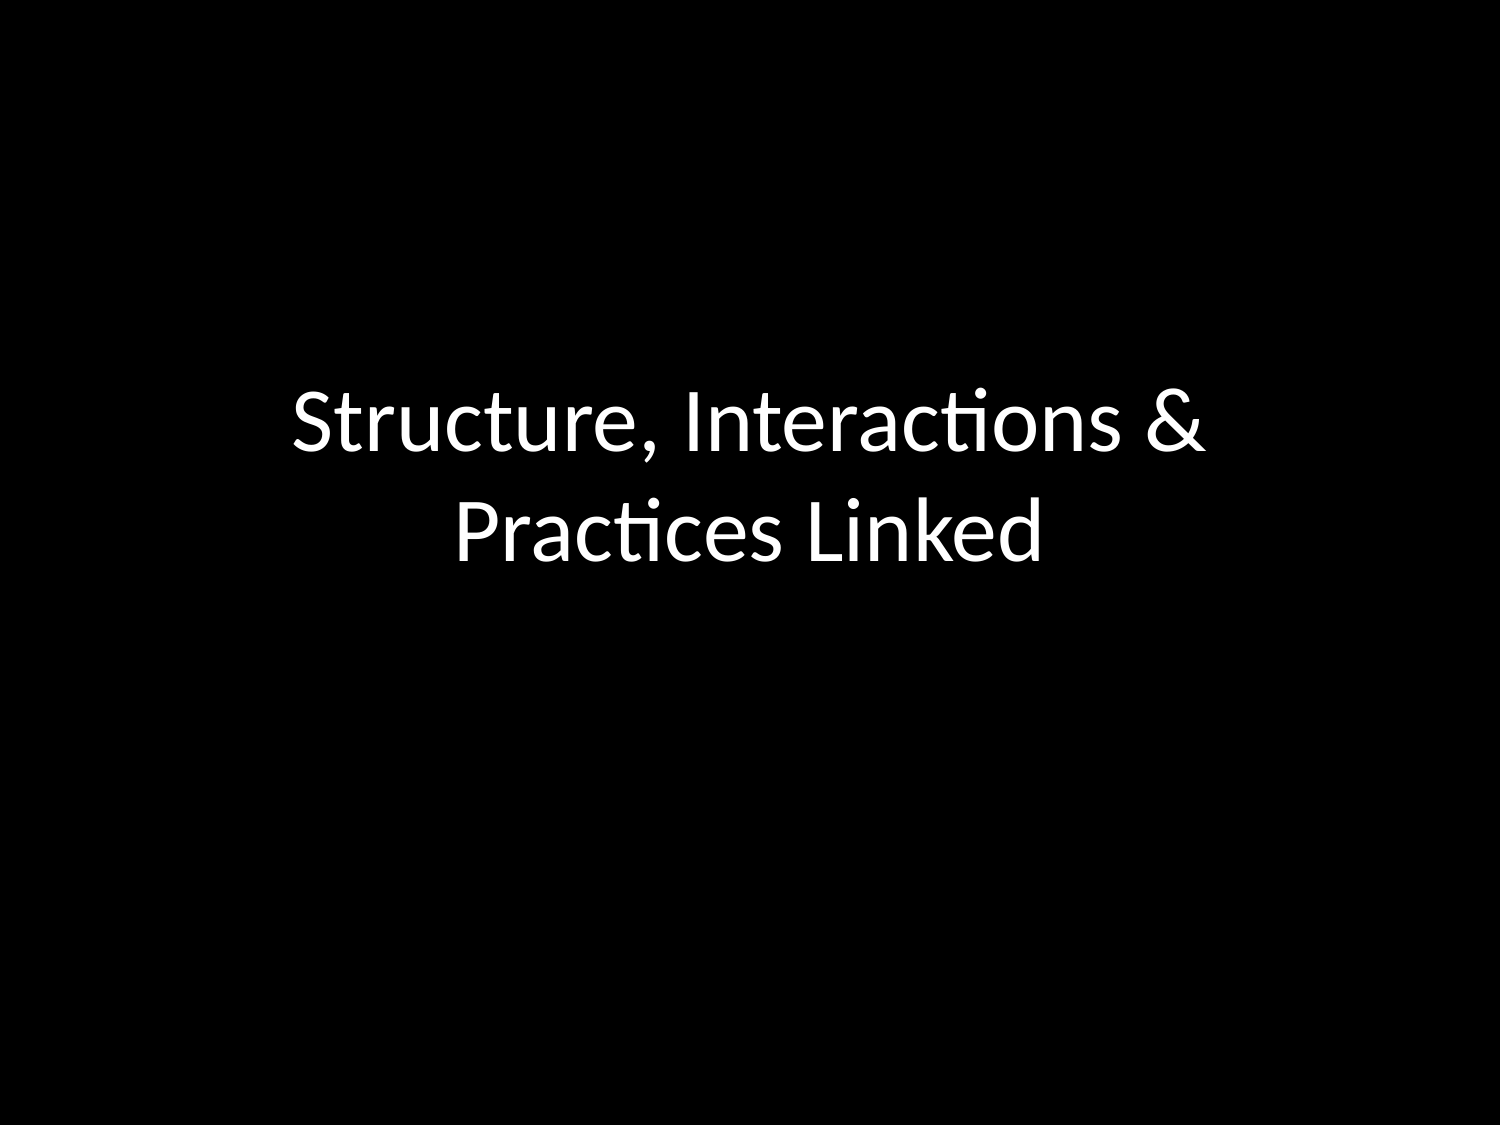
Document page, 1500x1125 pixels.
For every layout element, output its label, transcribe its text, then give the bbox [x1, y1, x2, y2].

title Structure, Interactions & Practices Linked [112, 349, 1388, 591]
